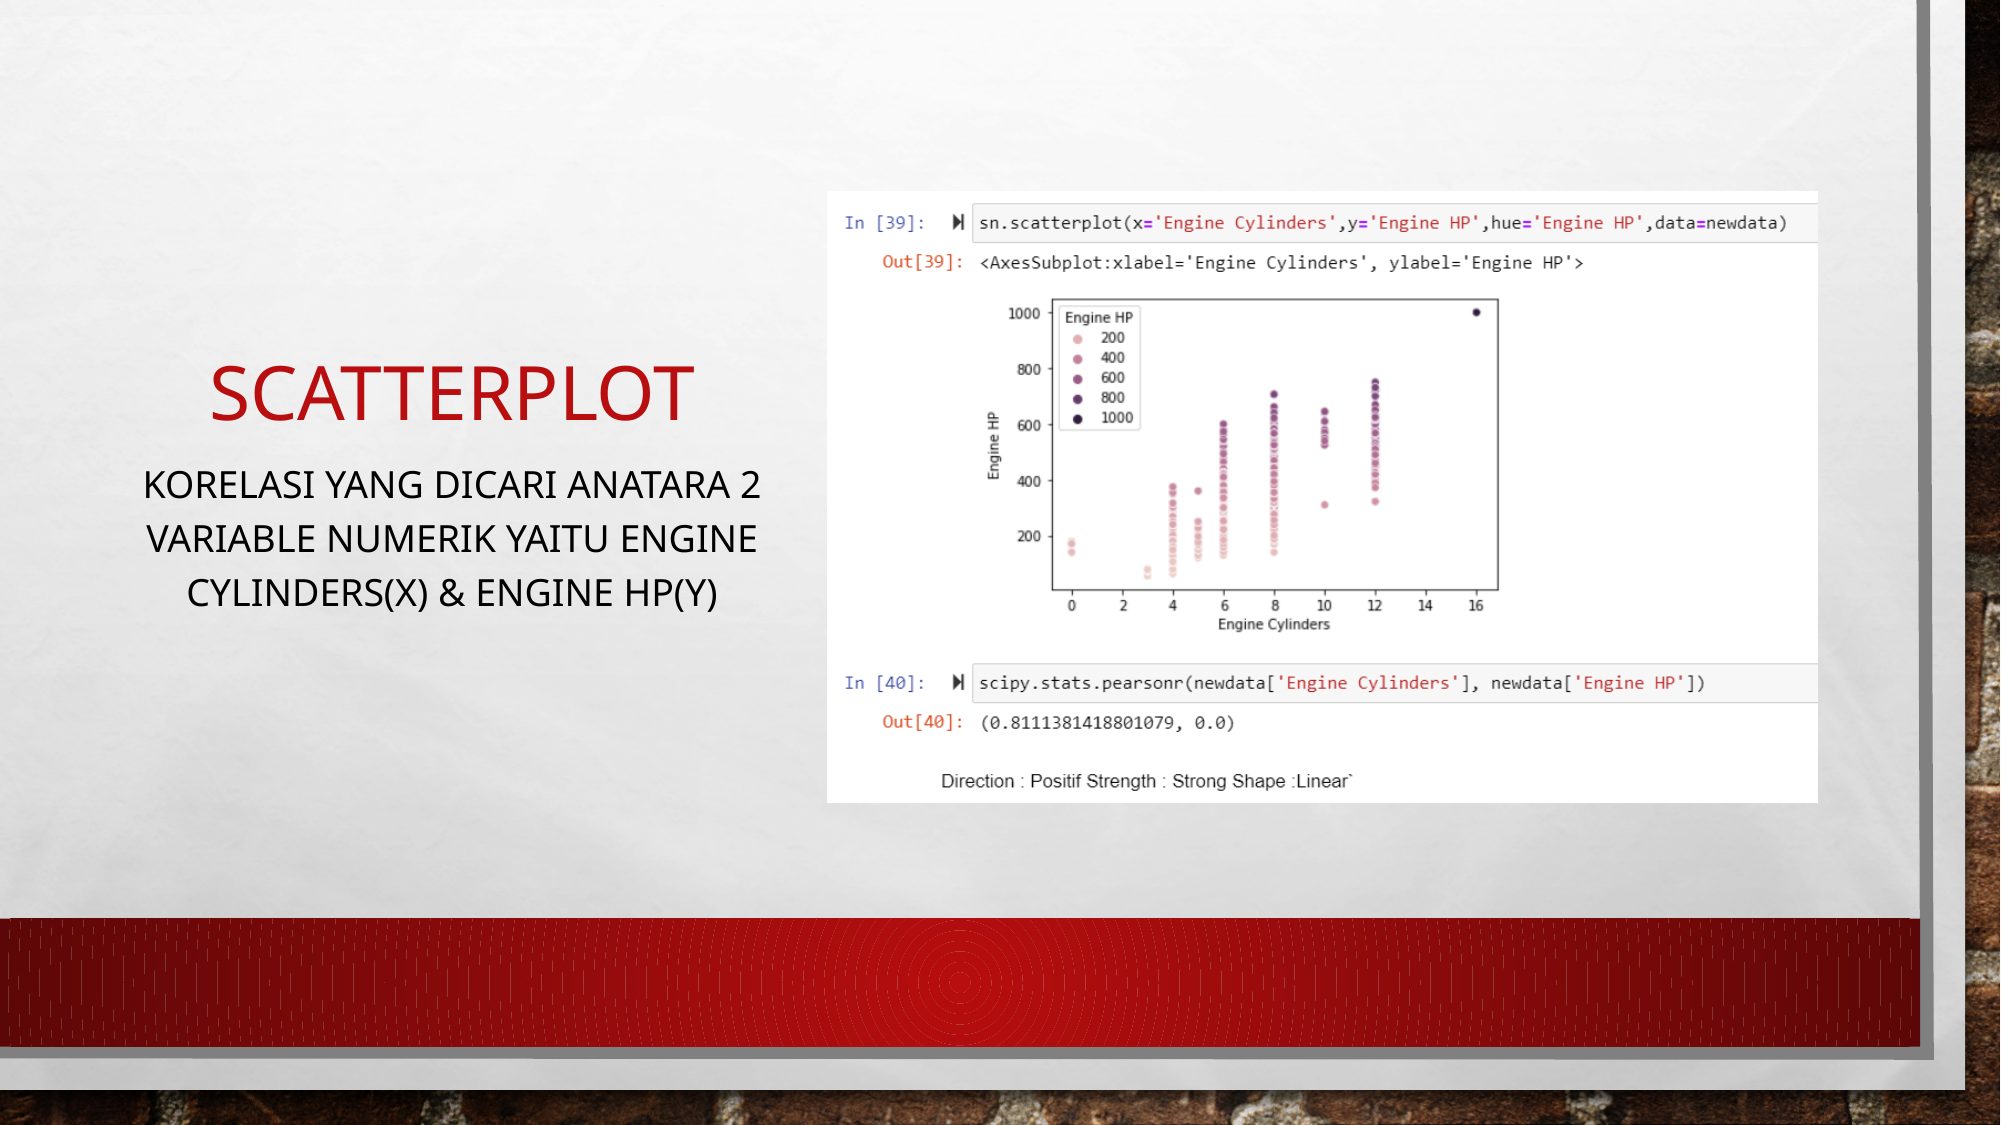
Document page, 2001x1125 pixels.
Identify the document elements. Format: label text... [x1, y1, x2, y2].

list KORELASI YANG DICARI ANATARA 2 VARIABLE NUMERIK YAITU Engine Cylinders(X) & engine hp(Y) [113, 444, 791, 882]
title SCATTERPLOT [113, 112, 791, 444]
picture [0, 0, 2000, 1125]
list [827, 191, 1818, 803]
